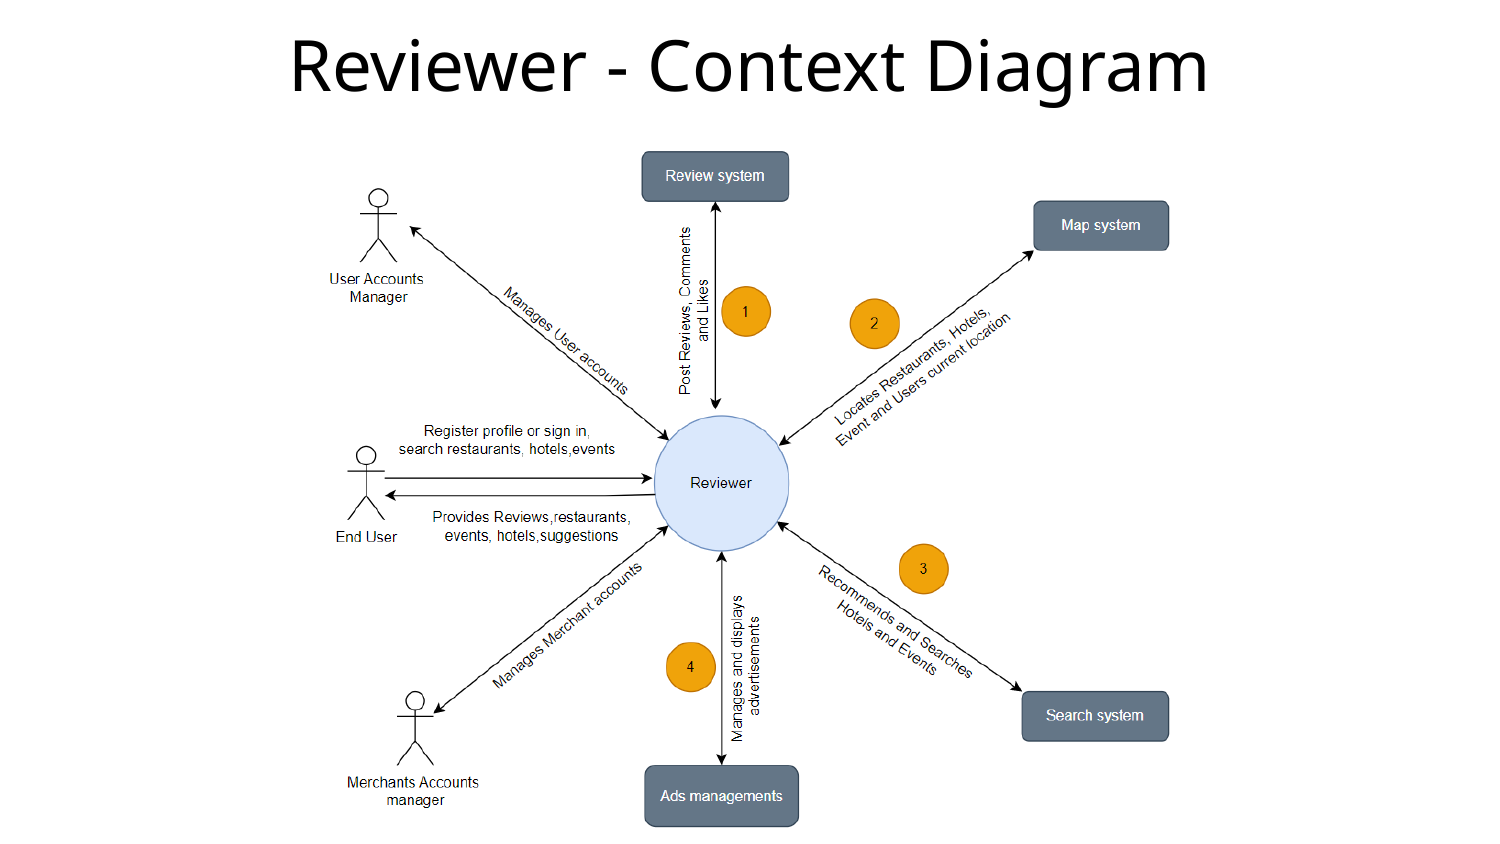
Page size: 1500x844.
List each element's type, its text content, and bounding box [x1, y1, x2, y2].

picture [299, 126, 1201, 844]
title Reviewer - Context Diagram [51, 0, 1449, 128]
